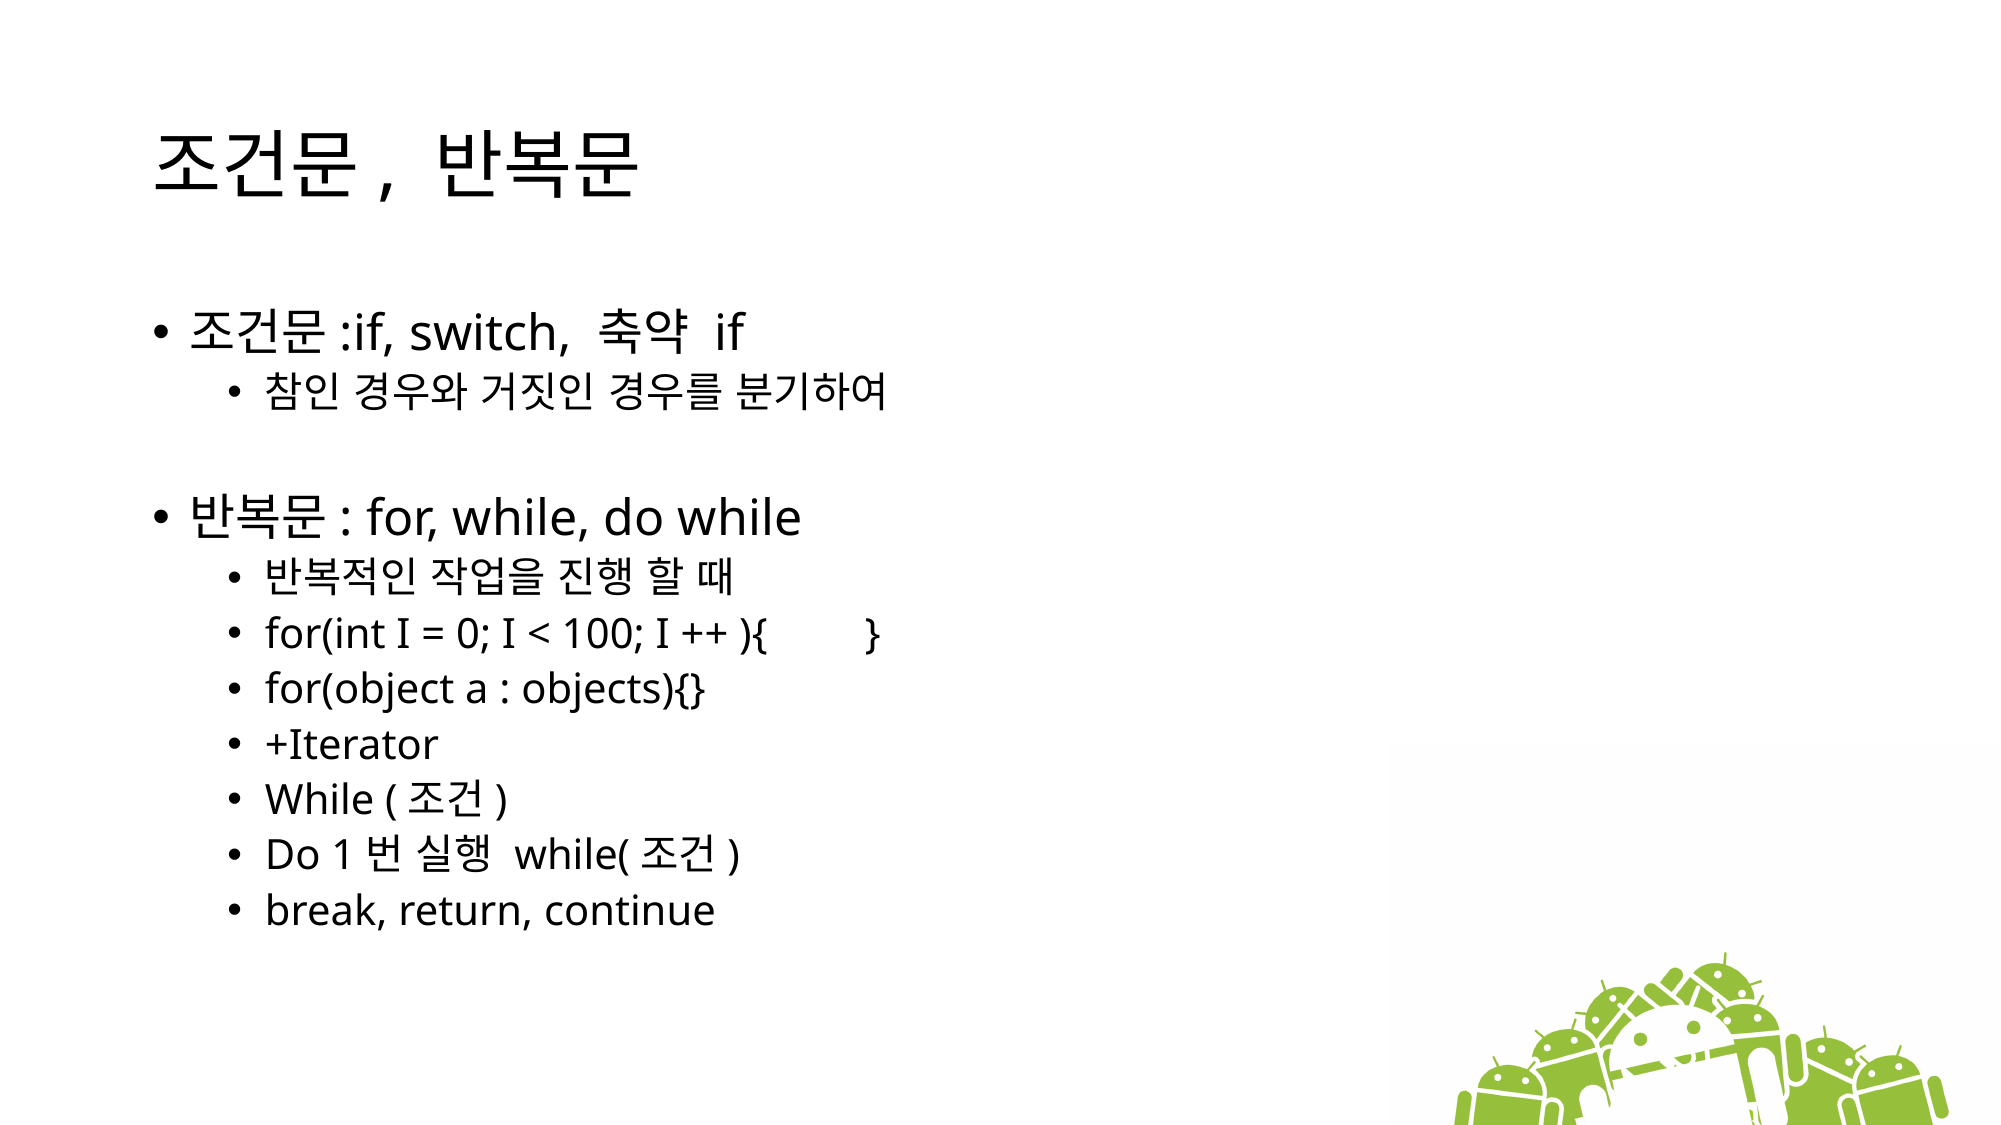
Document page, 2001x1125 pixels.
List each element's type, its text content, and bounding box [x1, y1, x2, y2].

list 조건문:if, switch, 축약 if 참인 경우와 거짓인 경우를 분기하여 반복문: for, while, do while 반복적인 작업을 진행 할 때 for(int I = 0; I < 100; I ++ ){ } for(object a : objects){} +Iterator While (조건) Do 1번 실행 while(조건) break, return, continue [137, 299, 1863, 1014]
title 조건문, 반복문 [137, 59, 1863, 278]
picture [1389, 743, 2000, 1125]
